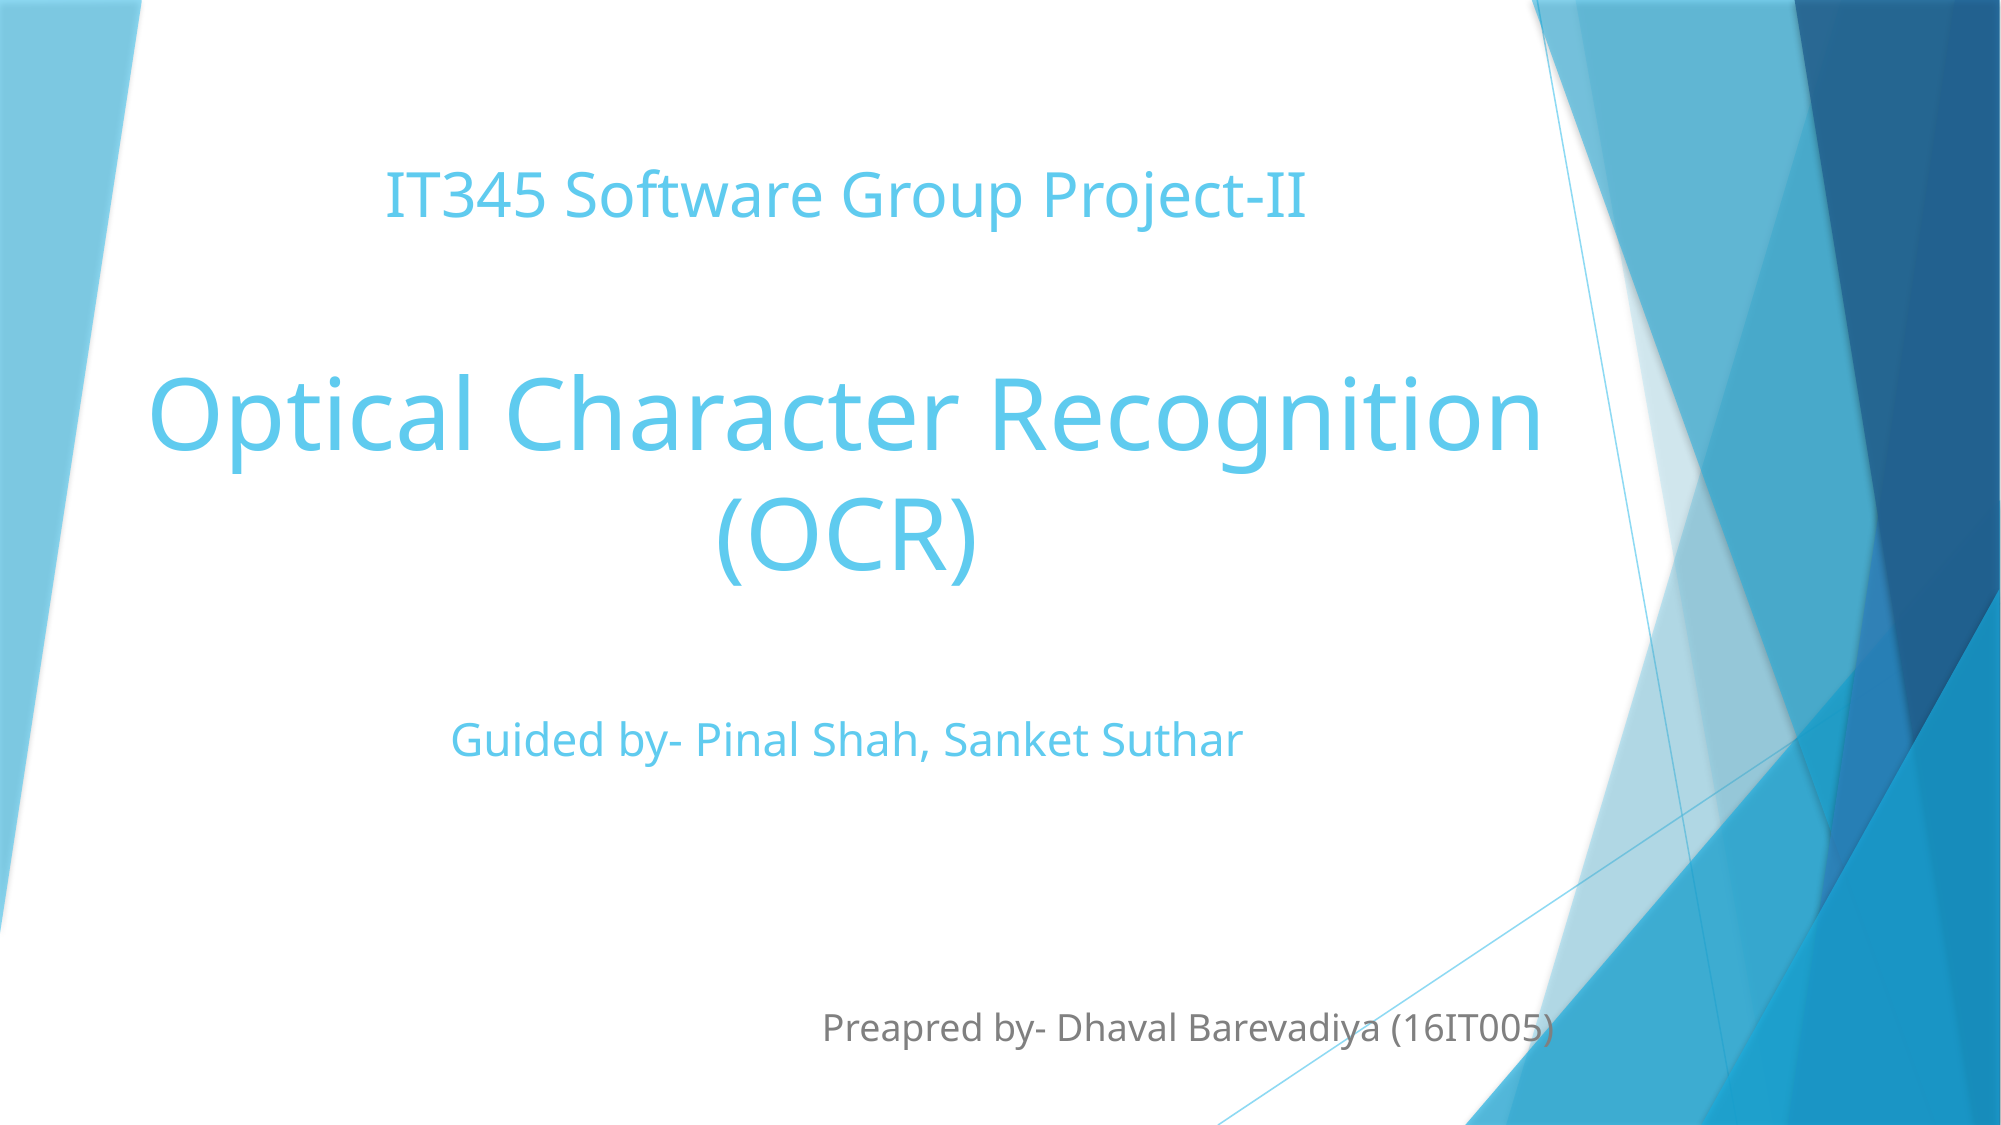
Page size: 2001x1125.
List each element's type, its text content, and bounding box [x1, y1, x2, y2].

subtitle Preapred by- Dhaval Barevadiya (16IT005) [295, 996, 1570, 1082]
title IT345 Software Group Project-II Optical Character Recognition (OCR) Guided by- Pinal Shah, Sanket Suthar [124, 114, 1570, 893]
